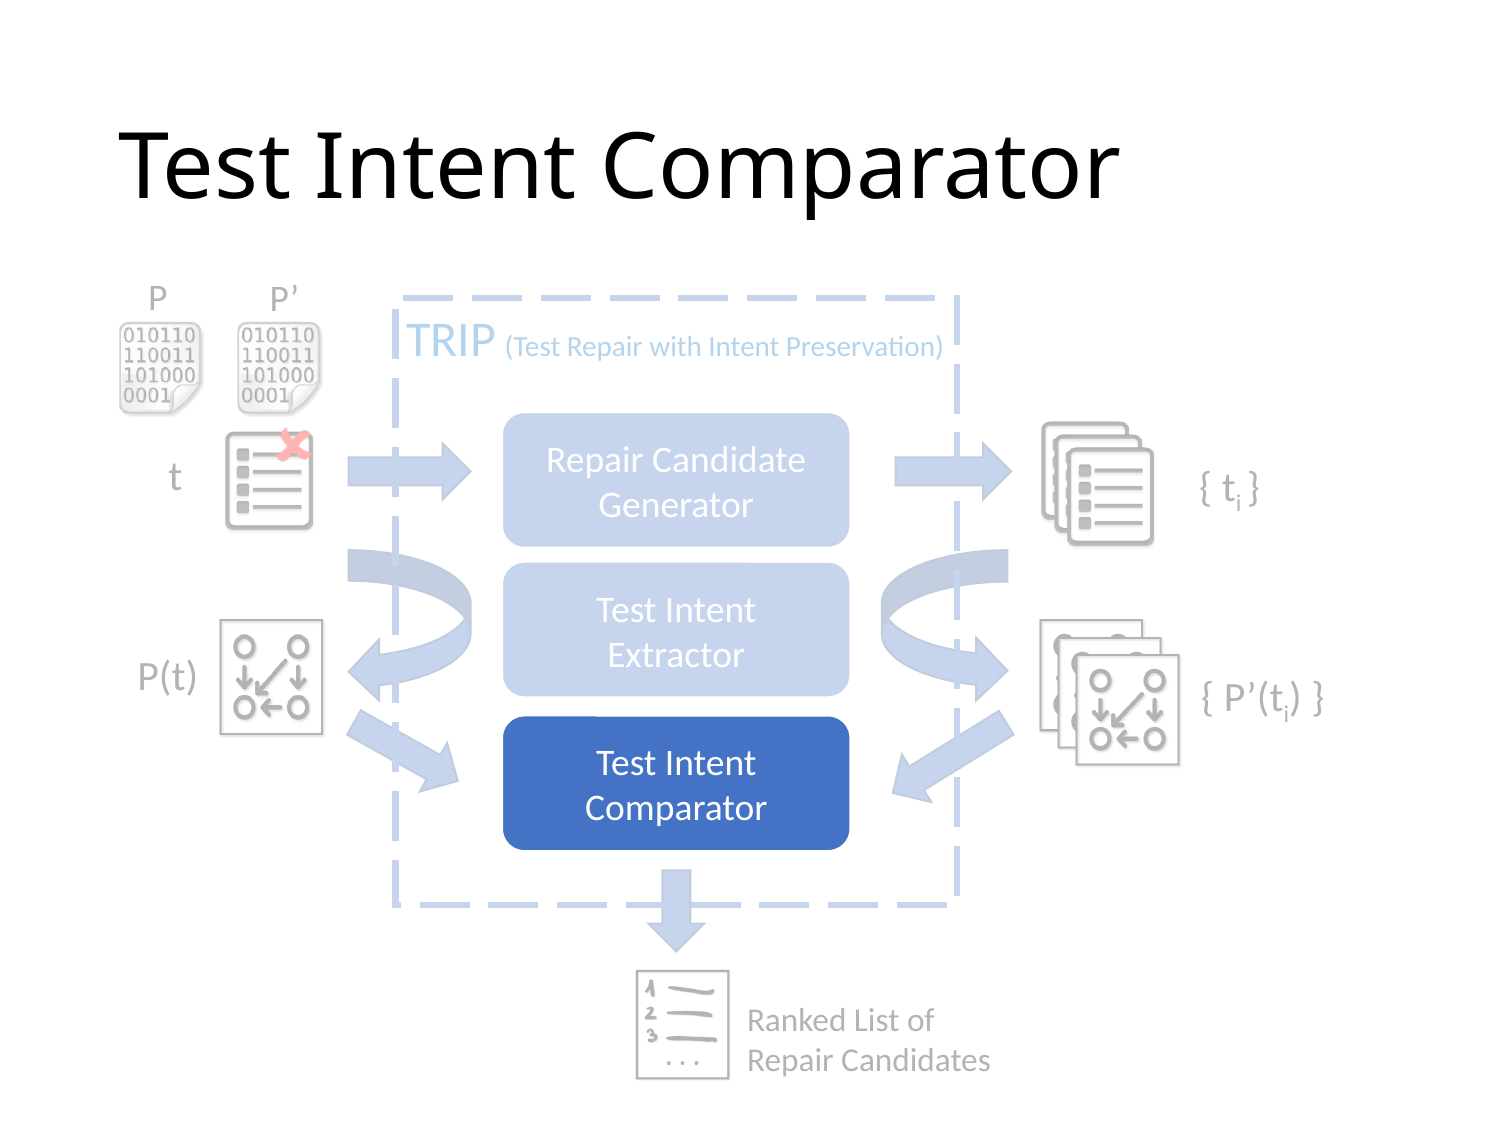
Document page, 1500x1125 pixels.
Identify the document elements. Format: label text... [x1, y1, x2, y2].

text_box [1029, 415, 1165, 552]
picture [634, 970, 731, 1093]
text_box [1038, 617, 1184, 770]
text_box Test Intent Comparator [499, 713, 853, 854]
picture [108, 317, 209, 417]
picture [226, 317, 327, 417]
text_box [213, 424, 324, 536]
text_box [218, 617, 327, 740]
text_box [97, 229, 1393, 1094]
title Test Intent Comparator [103, 59, 1397, 278]
